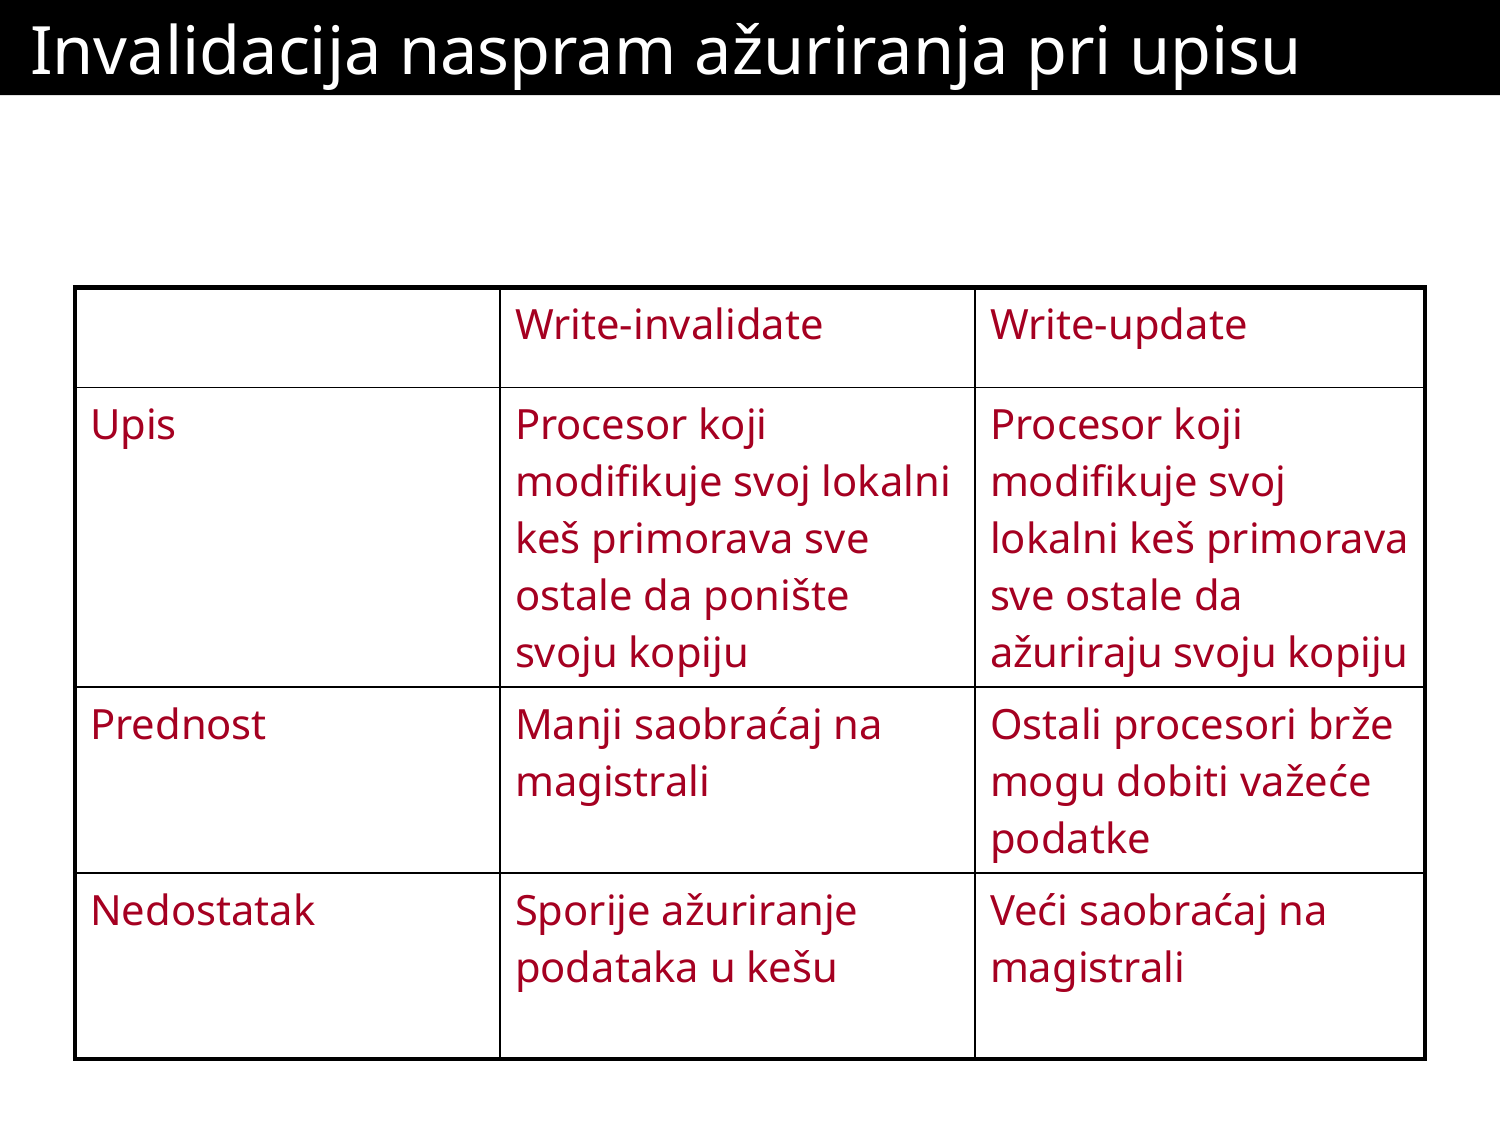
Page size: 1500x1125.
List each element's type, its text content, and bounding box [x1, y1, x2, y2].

table_cell Manji saobraćaj na magistrali [501, 688, 974, 872]
table_header Write-update [976, 290, 1423, 387]
table_header [77, 290, 499, 387]
table_cell Nedostatak [77, 874, 499, 1057]
table_header Write-invalidate [501, 290, 974, 387]
table_cell Veći saobraćaj na magistrali [976, 874, 1423, 1057]
table_cell Procesor koji modifikuje svoj lokalni keš primorava sve ostale da ponište svoju kopiju [501, 388, 974, 686]
table_cell Sporije ažuriranje podataka u kešu [501, 874, 974, 1057]
table_cell Upis [77, 388, 499, 686]
table_cell Ostali procesori brže mogu dobiti važeće podatke [976, 688, 1423, 872]
table_cell Procesor koji modifikuje svoj lokalni keš primorava sve ostale da ažuriraju svoju kopiju [976, 388, 1423, 686]
table_cell Prednost [77, 688, 499, 872]
title Invalidacija naspram ažuriranja pri upisu [0, 0, 1500, 96]
